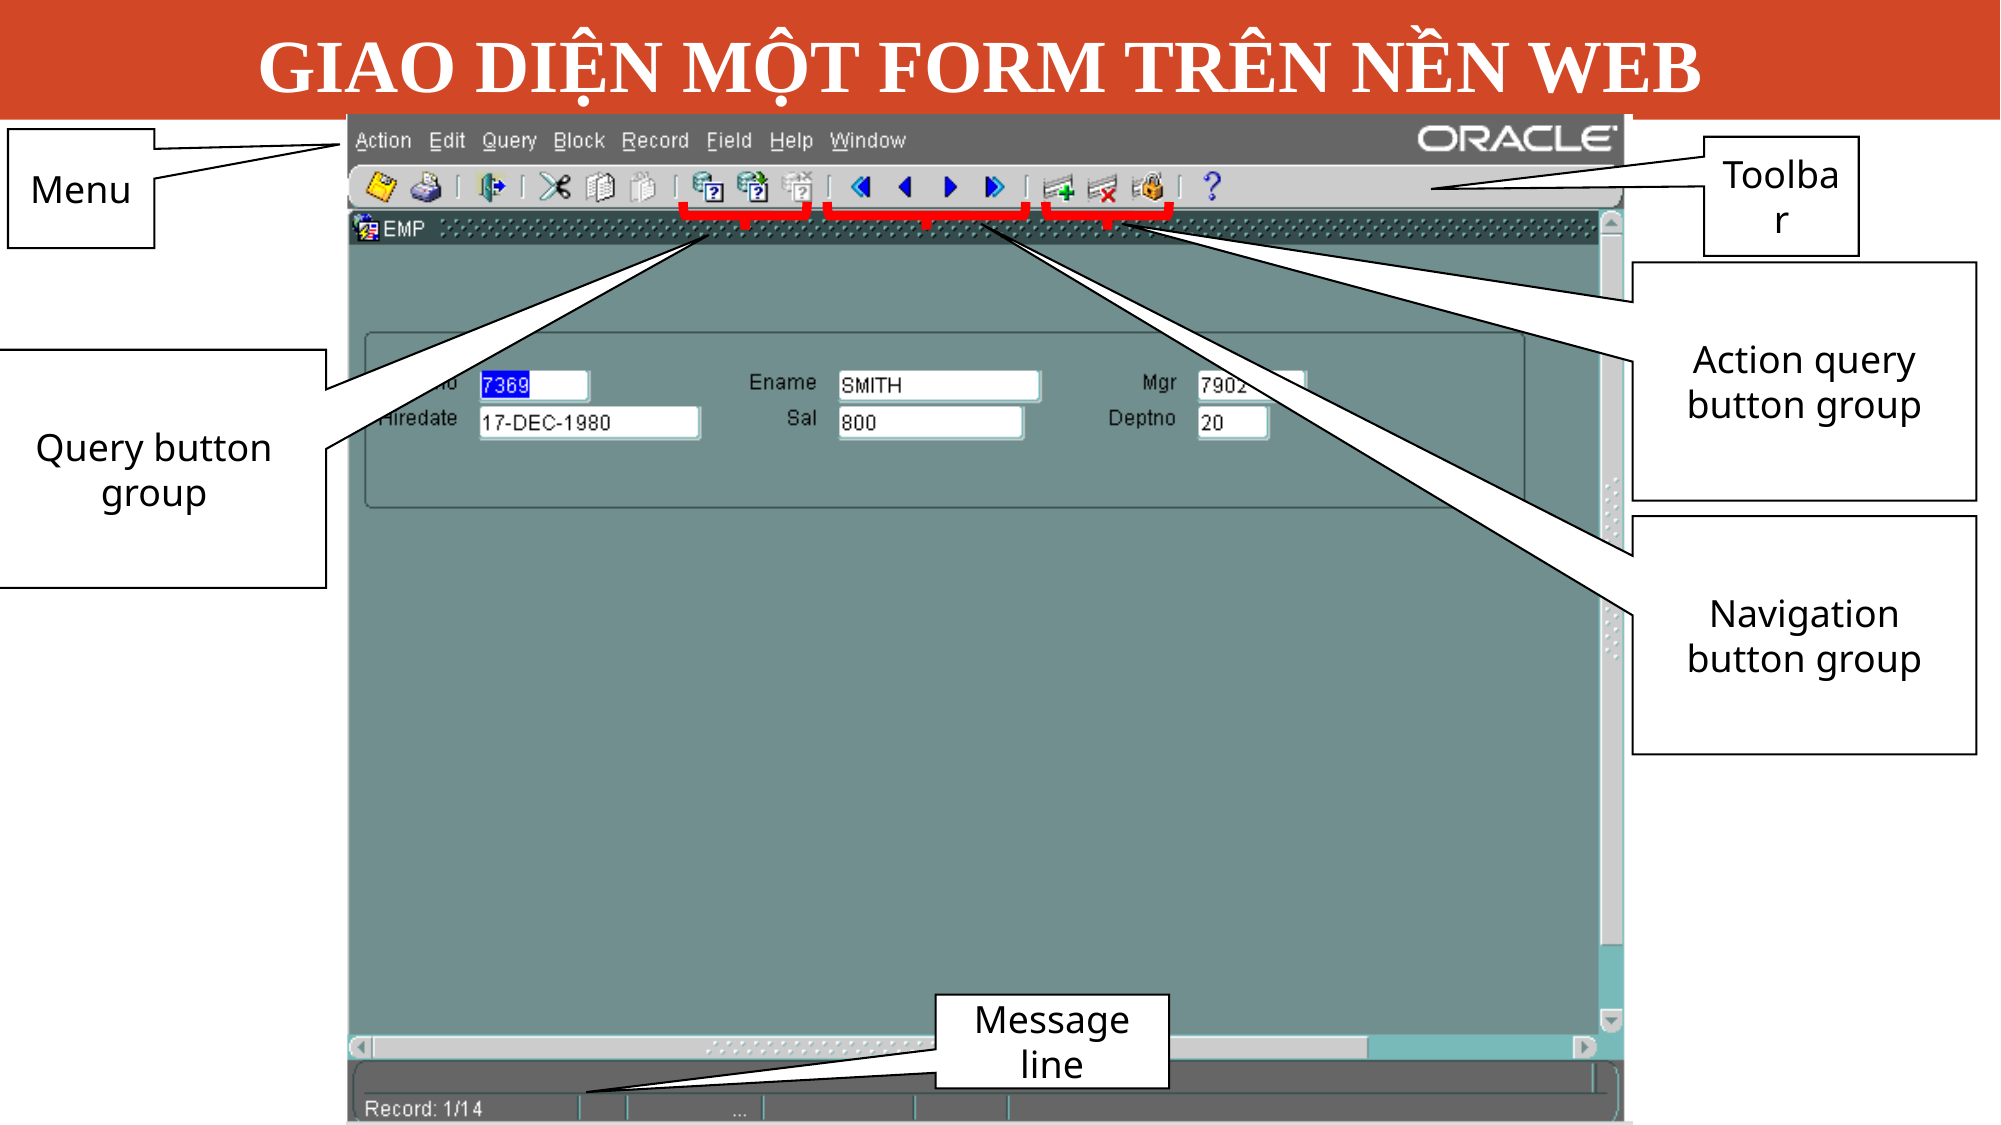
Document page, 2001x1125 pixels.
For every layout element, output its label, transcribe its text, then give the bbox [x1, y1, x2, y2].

text_box Navigation button group [1633, 515, 1978, 756]
title GIAO DIỆN MỘT FORM TRÊN NỀN WEB [108, 0, 1872, 115]
text_box Action query button group [1633, 261, 1978, 502]
picture [346, 114, 1633, 1125]
text_box Toolbar [1633, 135, 1860, 257]
text_box Query button group [0, 348, 346, 589]
text_box Menu [6, 128, 341, 250]
